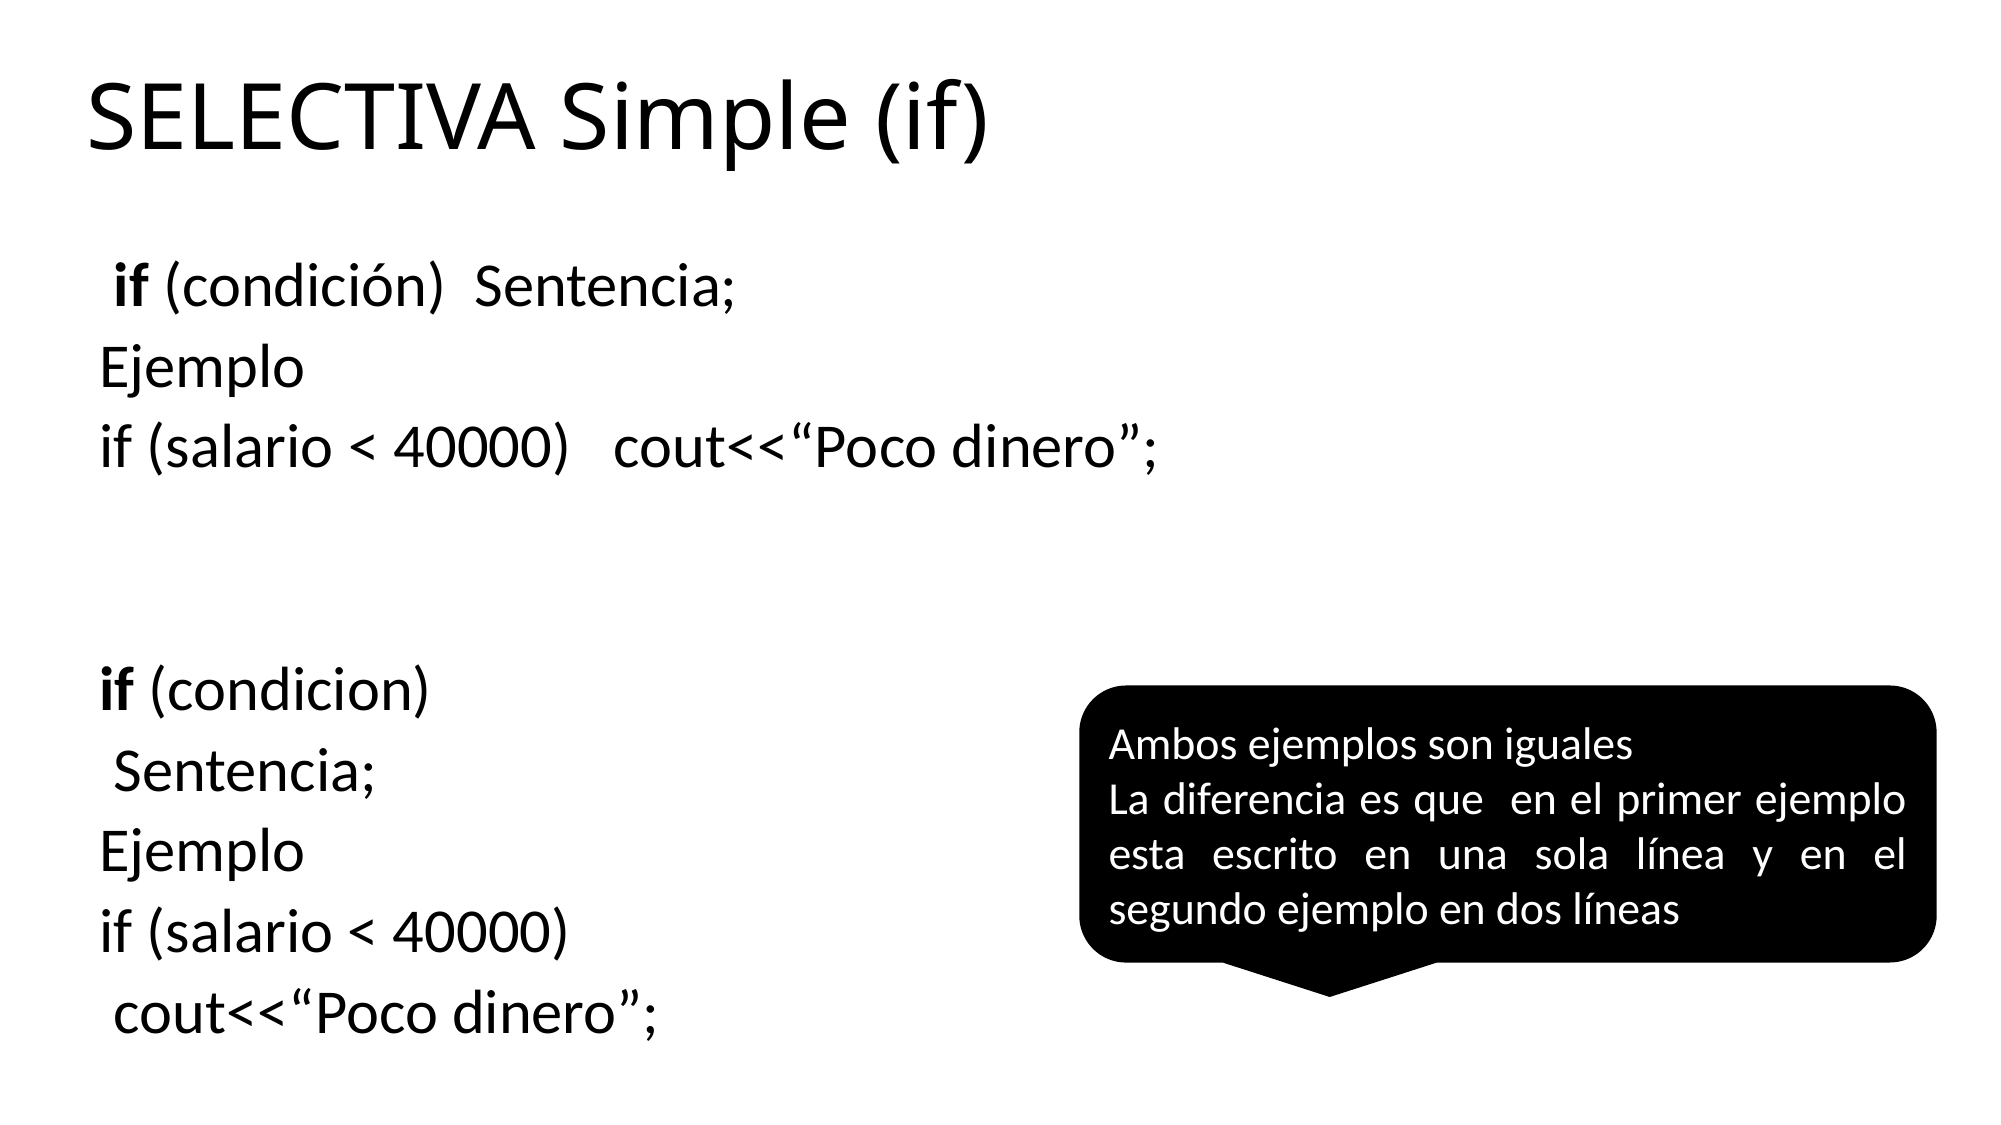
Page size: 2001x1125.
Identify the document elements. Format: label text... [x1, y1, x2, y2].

text_box Ambos ejemplos son iguales La diferencia es que en el primer ejemplo esta escrito en una sola línea y en el segundo ejemplo en dos líneas [1079, 685, 1937, 997]
list if (condición) Sentencia; Ejemplo if (salario < 40000) cout<<“Poco dinero”; if (condicion) Sentencia; Ejemplo if (salario < 40000) cout<<“Poco dinero”; [84, 250, 1710, 832]
title SELECTIVA Simple (if) [71, 11, 1796, 229]
